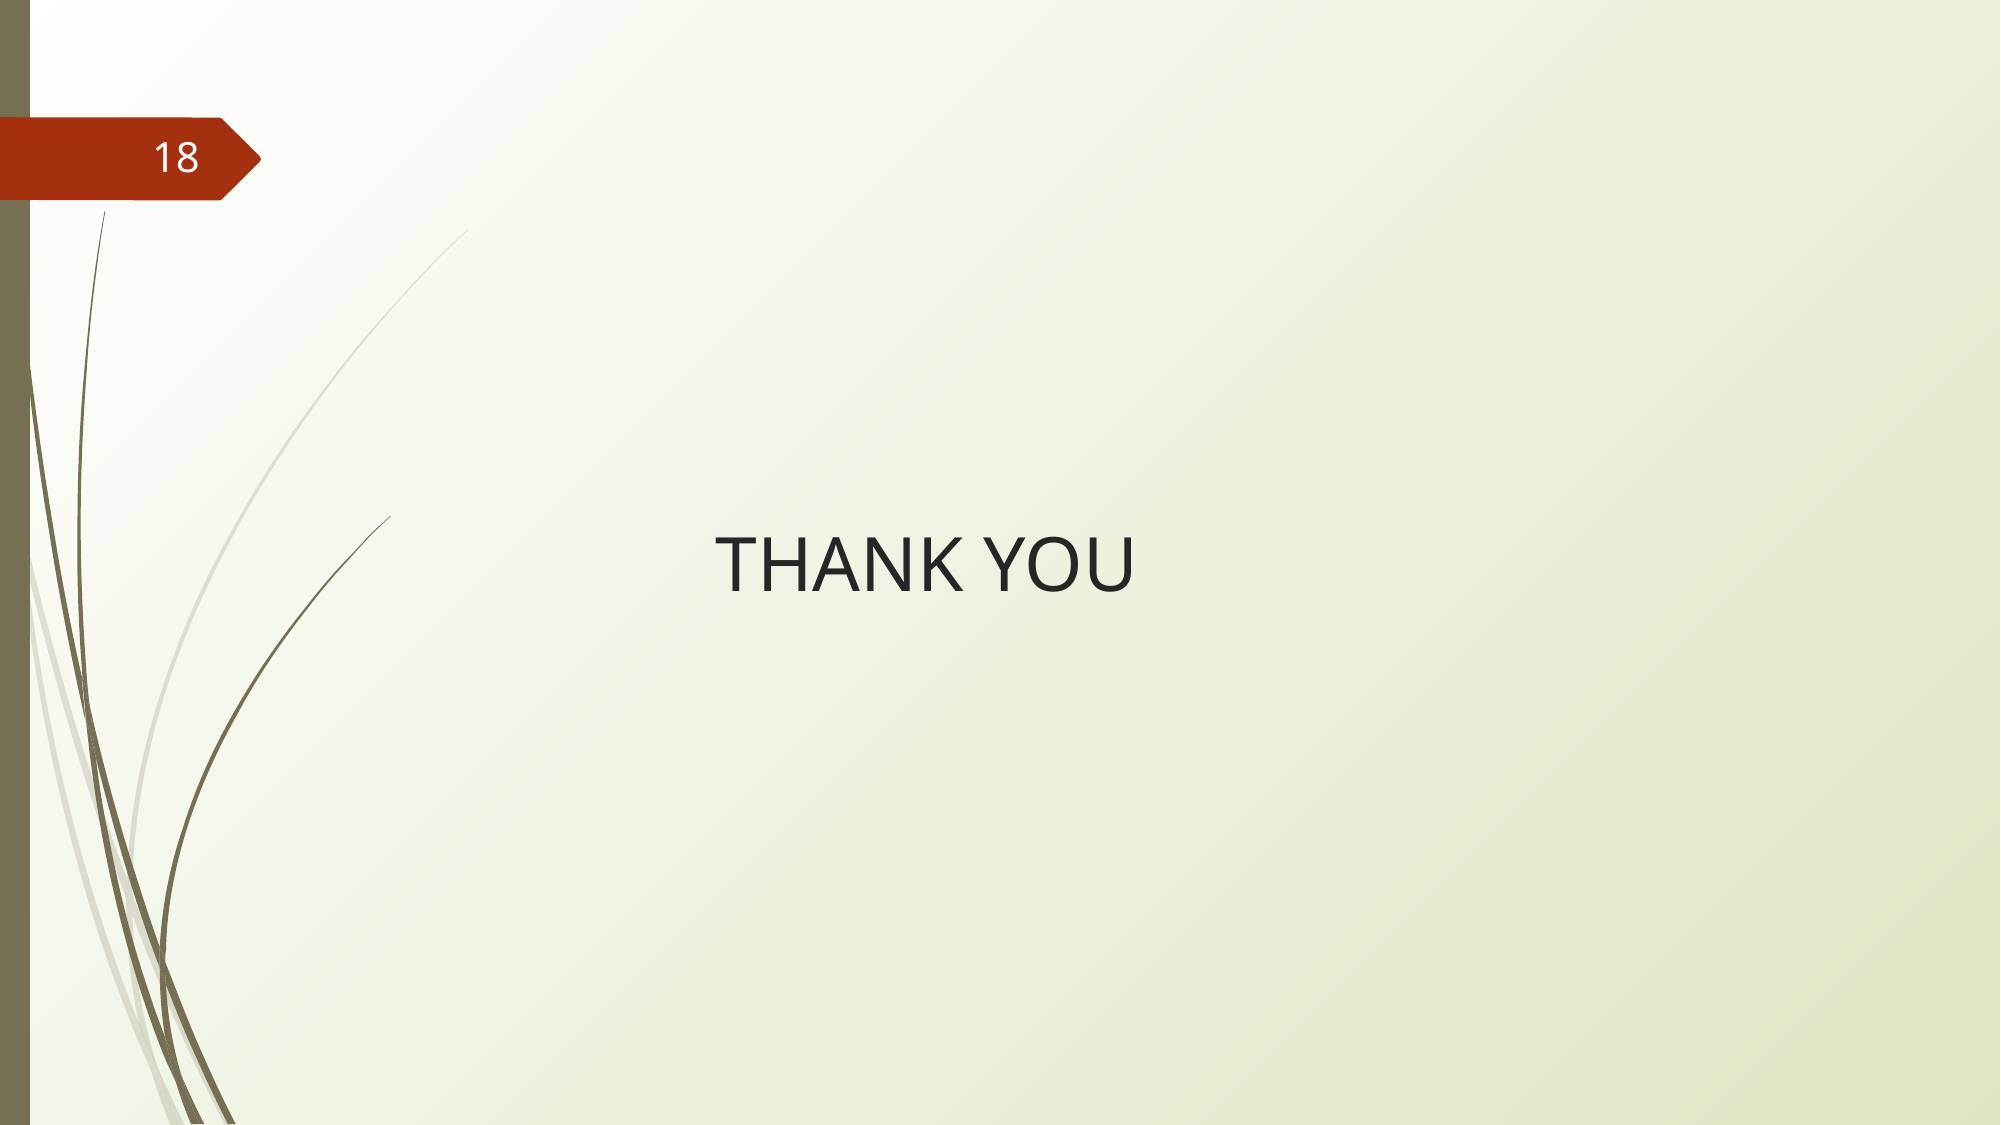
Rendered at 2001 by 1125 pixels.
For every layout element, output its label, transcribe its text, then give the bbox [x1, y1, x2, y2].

slide_number 18 [87, 129, 216, 190]
title THANK YOU [700, 508, 1453, 719]
